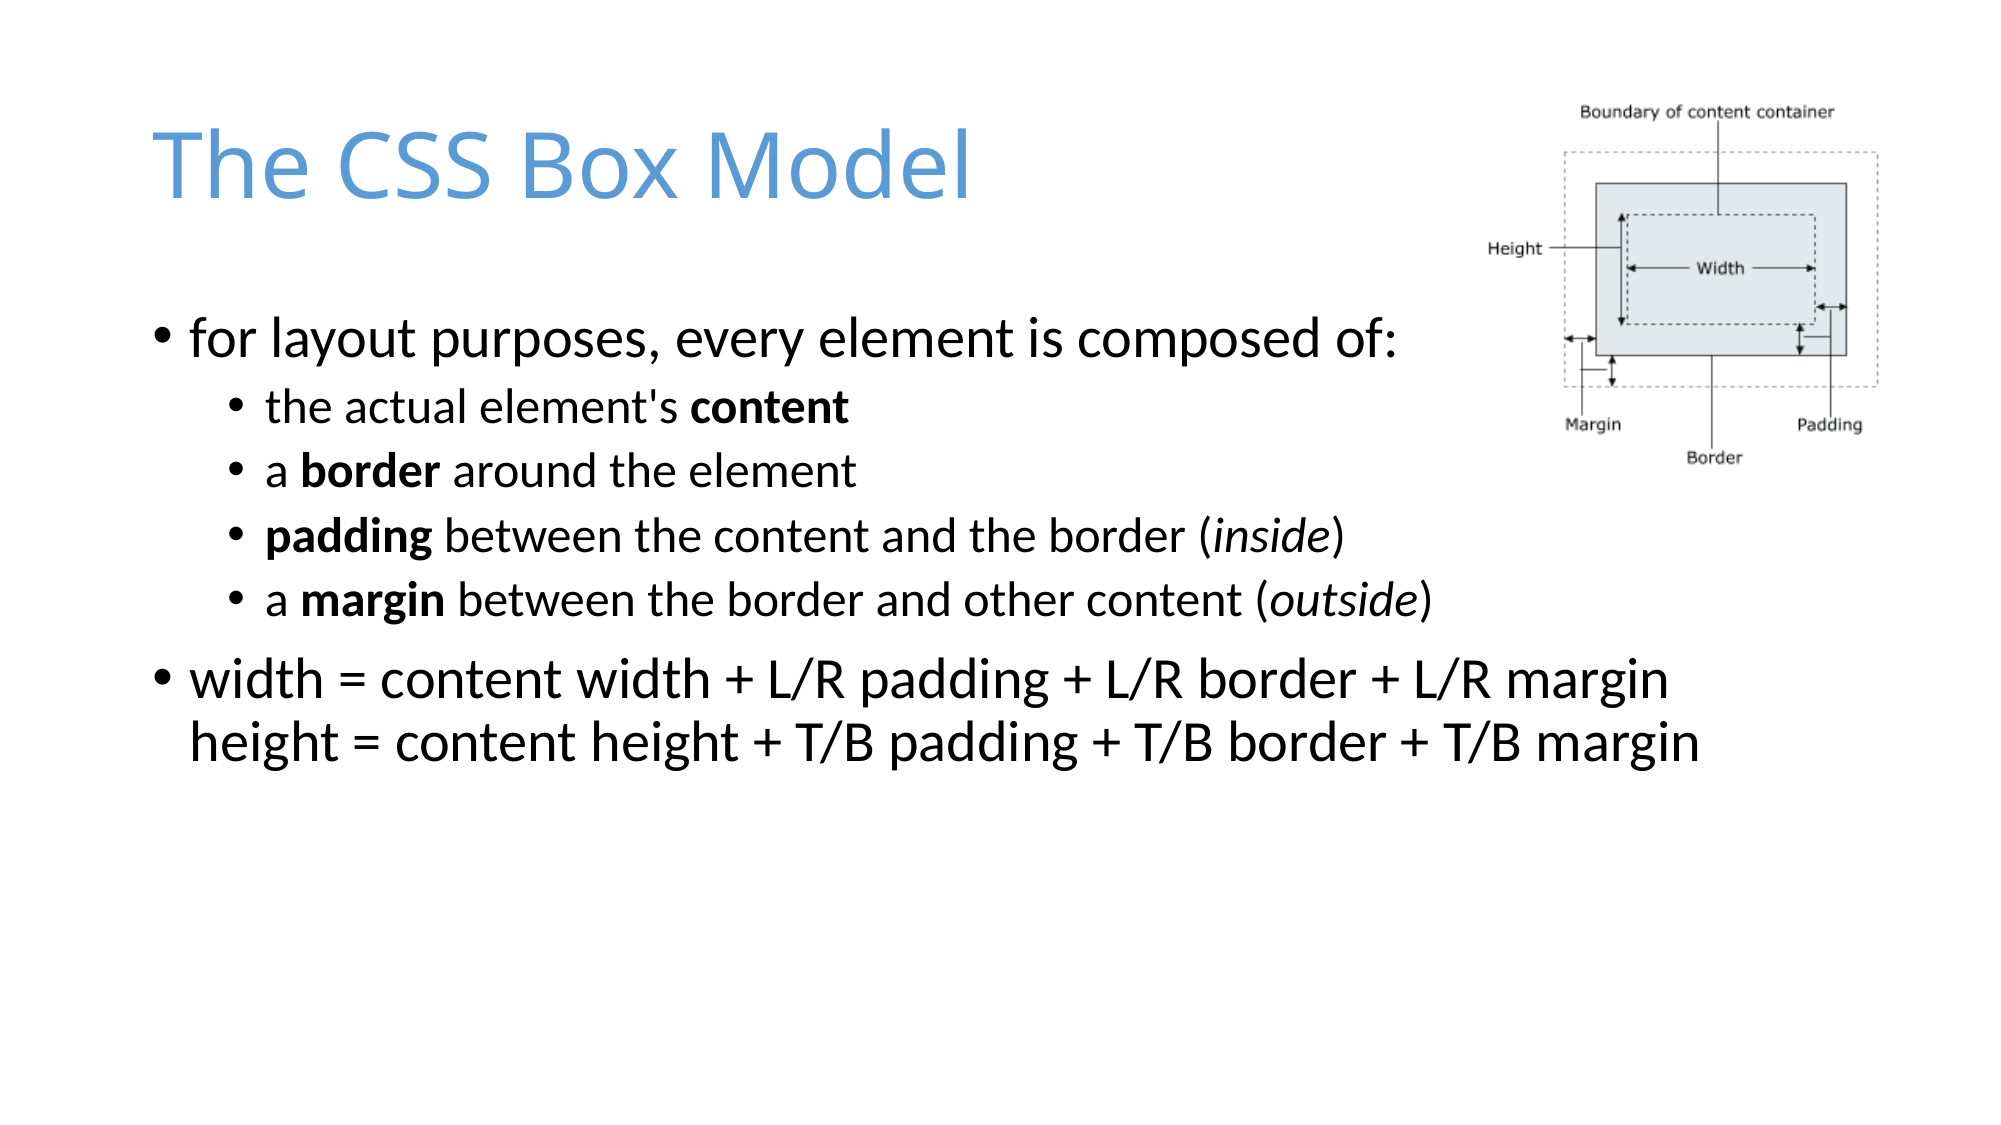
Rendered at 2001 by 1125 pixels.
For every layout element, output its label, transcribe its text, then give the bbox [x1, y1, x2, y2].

title The CSS Box Model [137, 59, 1863, 278]
list for layout purposes, every element is composed of: the actual element's content a border around the element padding between the content and the border (inside) a margin between the border and other content (outside) width = content width + L/R padding + L/R border + L/R margin height = content height + T/B padding + T/B border + T/B margin [137, 299, 1863, 1014]
picture [1457, 75, 1924, 524]
